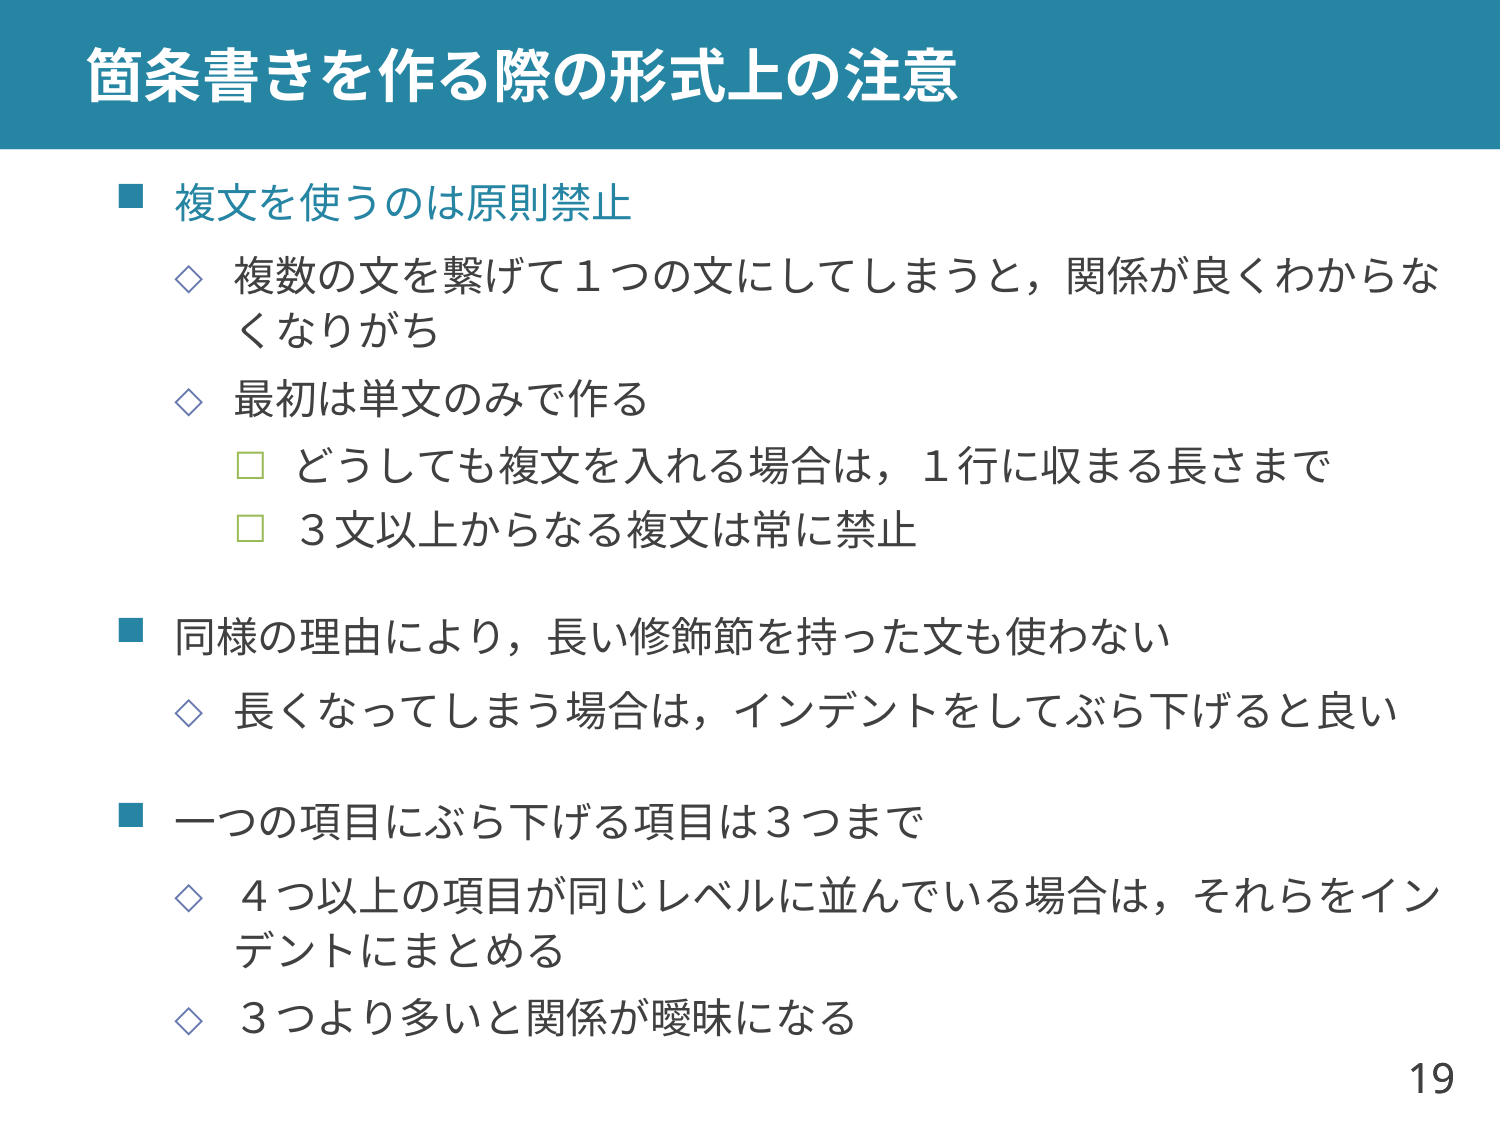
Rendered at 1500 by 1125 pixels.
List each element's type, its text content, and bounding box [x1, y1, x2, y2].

title 箇条書きを作る際の形式上の注意 [70, 0, 1500, 150]
list 複文を使うのは原則禁止 複数の文を繋げて１つの文にしてしまうと，関係が良くわからなくなりがち 最初は単文のみで作る どうしても複文を入れる場合は，１行に収まる長さまで ３文以上からなる複文は常に禁止 同様の理由により，長い修飾節を持った文も使わない 長くなってしまう場合は，インデントをしてぶら下げると良い 一つの項目にぶら下げる項目は３つまで ４つ以上の項目が同じレベルに並んでいる場合は，それらをインデントにまとめる ３つより多いと関係が曖昧になる [100, 178, 1459, 1036]
